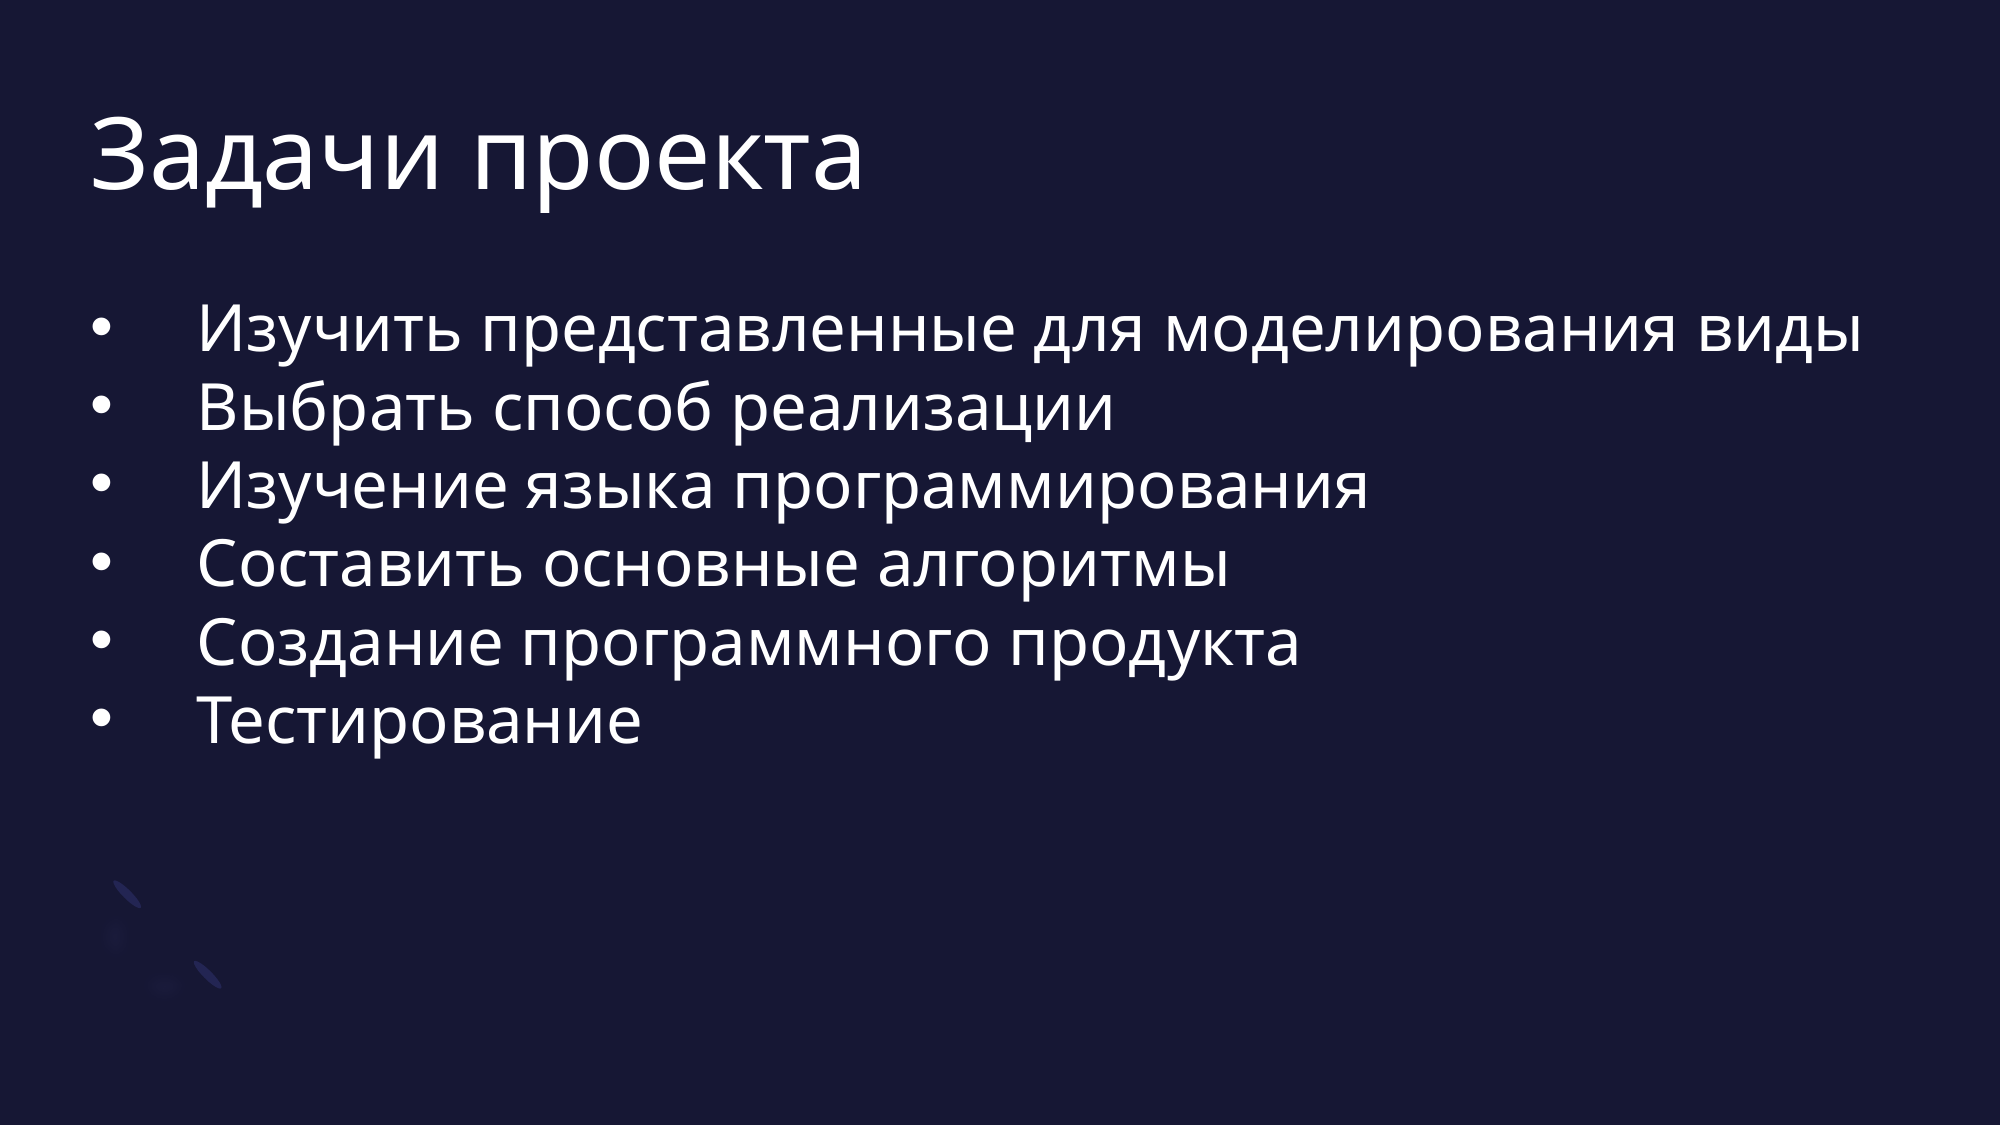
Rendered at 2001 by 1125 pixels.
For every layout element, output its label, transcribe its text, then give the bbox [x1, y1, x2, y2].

text_box Изучить представленные для моделирования виды Выбрать способ реализации Изучение языка программирования Составить основные алгоритмы Создание программного продукта Тестирование [90, 286, 1910, 817]
title Задачи проекта [90, 90, 1910, 286]
